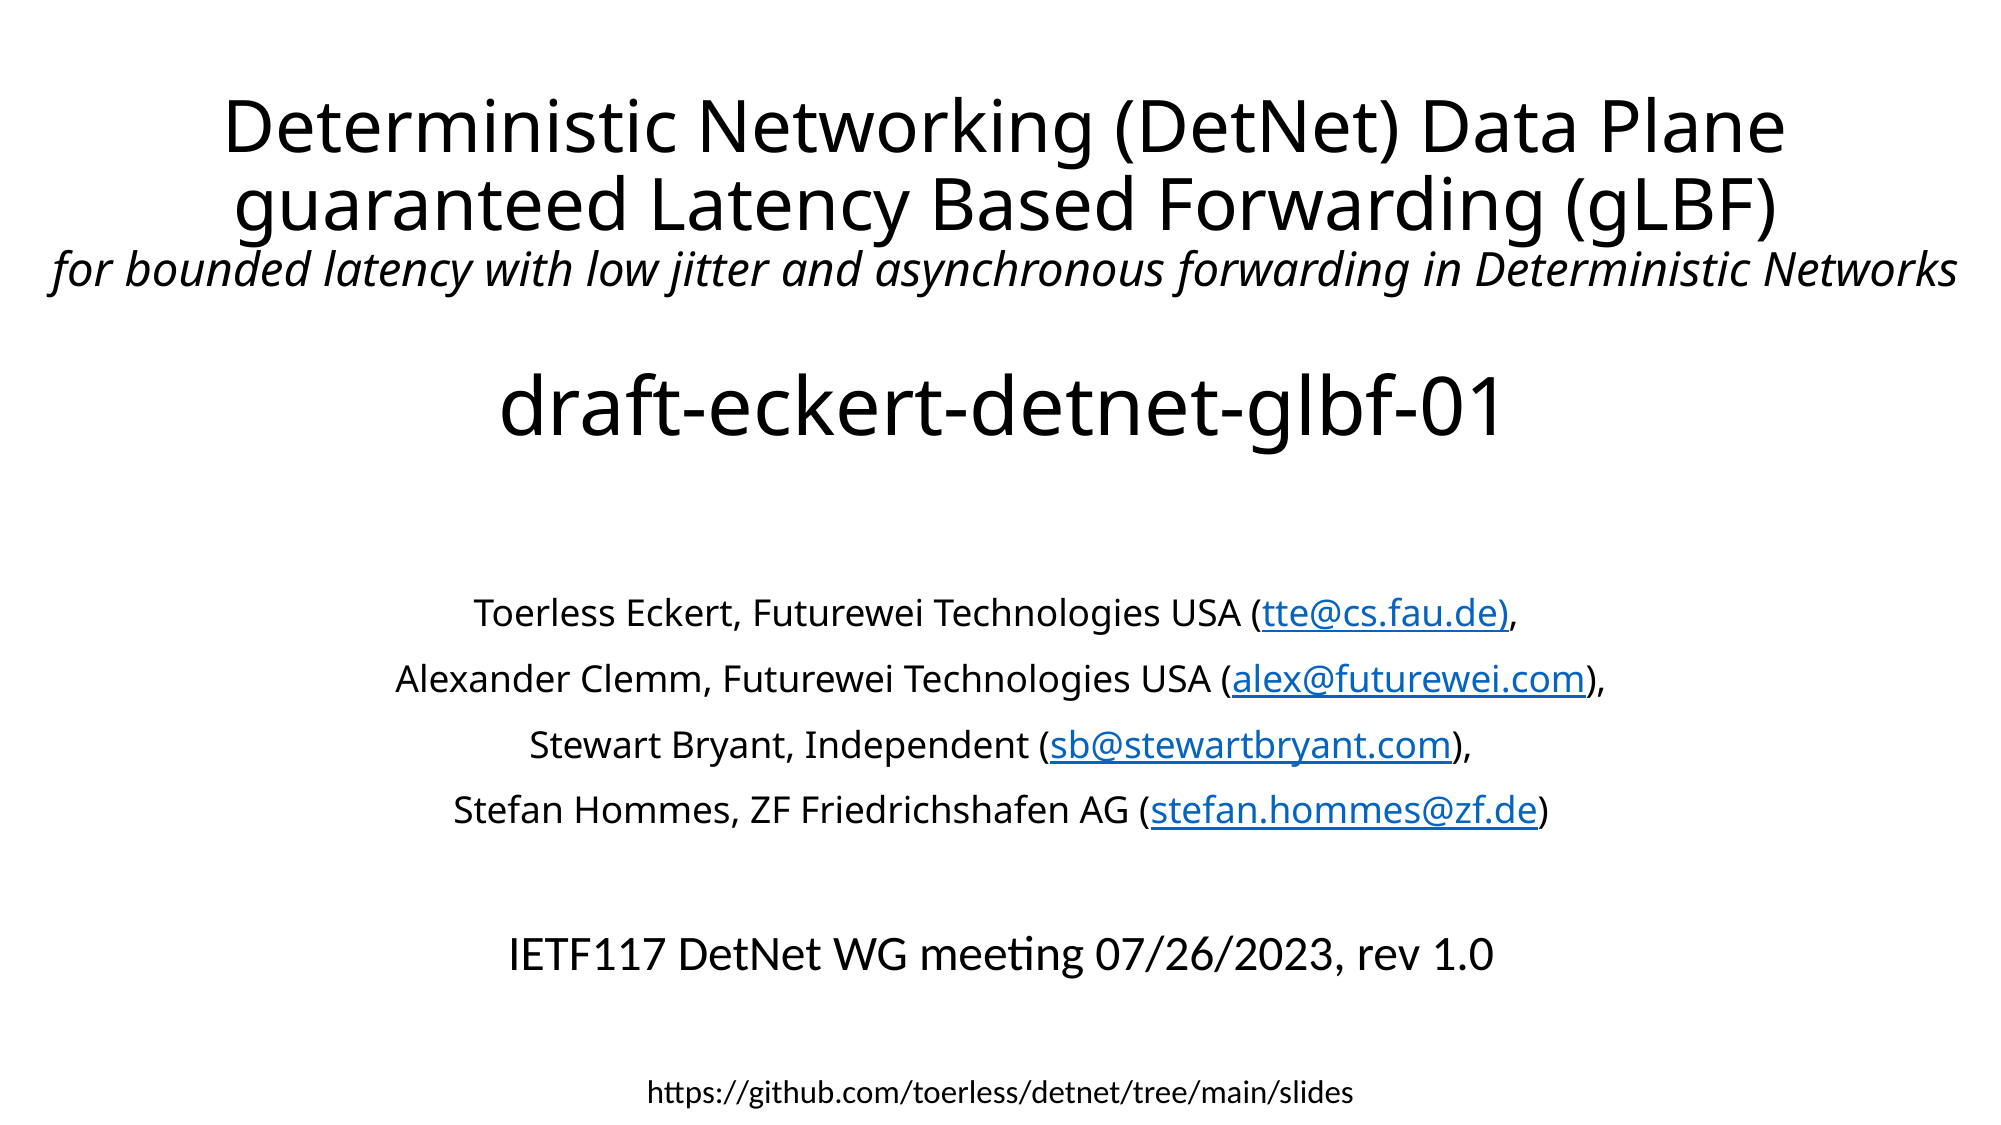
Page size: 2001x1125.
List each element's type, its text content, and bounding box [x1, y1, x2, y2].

text_box Toerless Eckert, Futurewei Technologies USA (tte@cs.fau.de), Alexander Clemm, Futurewei Technologies USA (alex@futurewei.com), Stewart Bryant, Independent (sb@stewartbryant.com), Stefan Hommes, ZF Friedrichshafen AG (stefan.hommes@zf.de) IETF117 DetNet WG meeting 07/26/2023, rev 1.0 https://github.com/toerless/detnet/tree/main/slides [27, 583, 1975, 1123]
text_box Deterministic Networking (DetNet) Data Plane guaranteed Latency Based Forwarding (gLBF) for bounded latency with low jitter and asynchronous forwarding in Deterministic Networks draft-eckert-detnet-glbf-01 [27, 60, 1984, 636]
